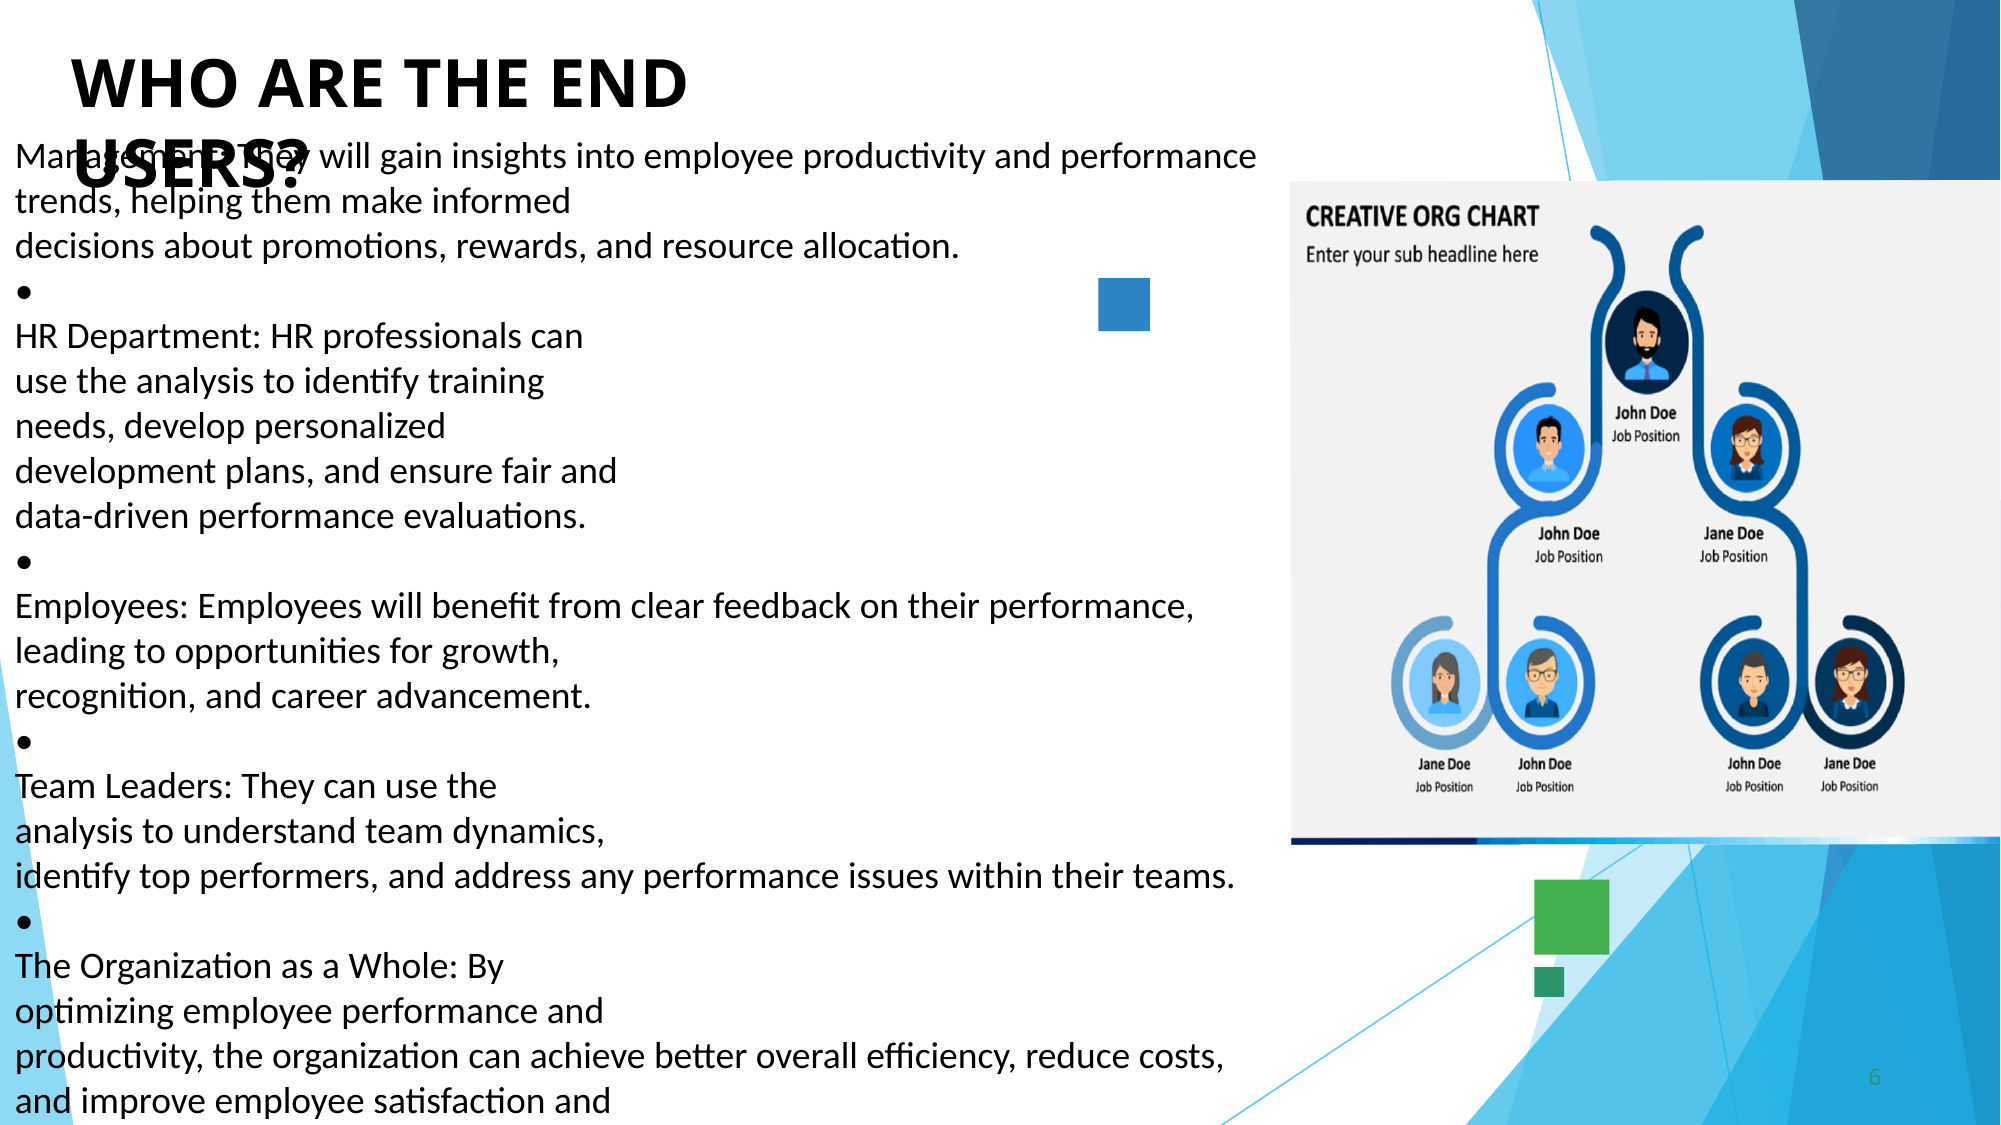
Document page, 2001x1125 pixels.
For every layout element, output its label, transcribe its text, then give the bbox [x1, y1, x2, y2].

picture [1289, 179, 2000, 845]
slide_number 6 [1862, 1061, 1888, 1125]
text_box Management: They will gain insights into employee productivity and performance trends, helping them make informed decisions about promotions, rewards, and resource allocation.​​ • HR Department: HR professionals can use the analysis to identify training needs, develop personalized development plans, and ensure fair and data-driven performance evaluations.​​ • Employees: Employees will benefit from clear feedback on their performance, leading to opportunities for growth, recognition, and career advancement.​​ • Team Leaders: They can use the analysis to understand team dynamics, identify top performers, and address any performance issues within their teams.​​ • The Organization as a Whole: By optimizing employee performance and productivity, the organization can achieve better overall efficiency, reduce costs, and improve employee satisfaction and rete [0, 123, 1766, 1125]
title WHO ARE THE END USERS? [69, 38, 893, 123]
picture [118, 1012, 477, 1093]
